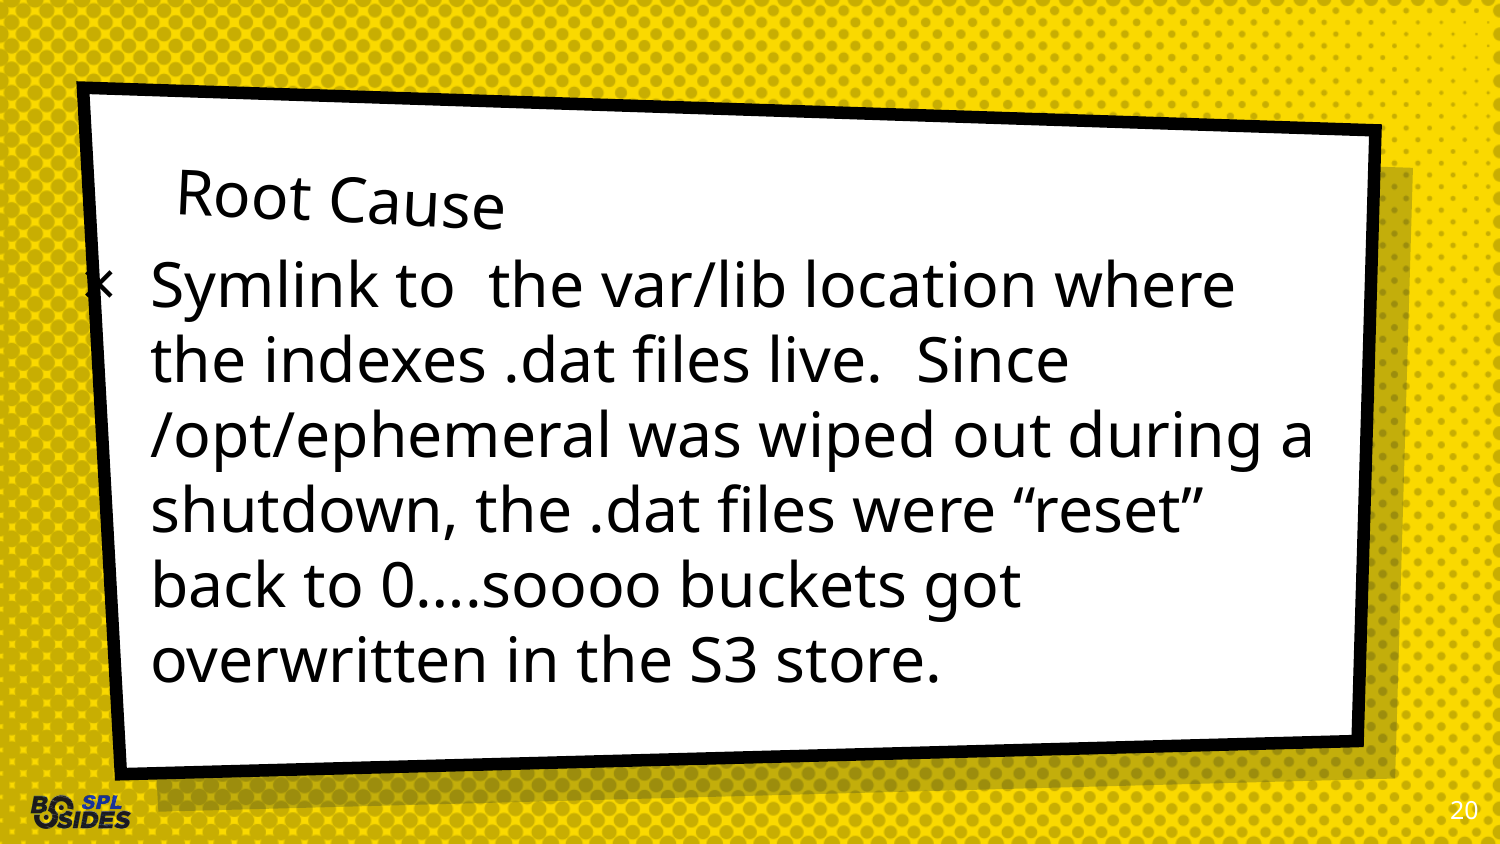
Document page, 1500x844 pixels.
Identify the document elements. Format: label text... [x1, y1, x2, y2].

list Symlink to the var/lib location where the indexes .dat files live. Since /opt/ephemeral was wiped out during a shutdown, the .dat files were “reset” back to 0….soooo buckets got overwritten in the S3 store. [60, 229, 1343, 796]
slide_number 20 [1403, 779, 1494, 844]
title Root Cause [158, 116, 1316, 229]
picture [0, 788, 173, 835]
